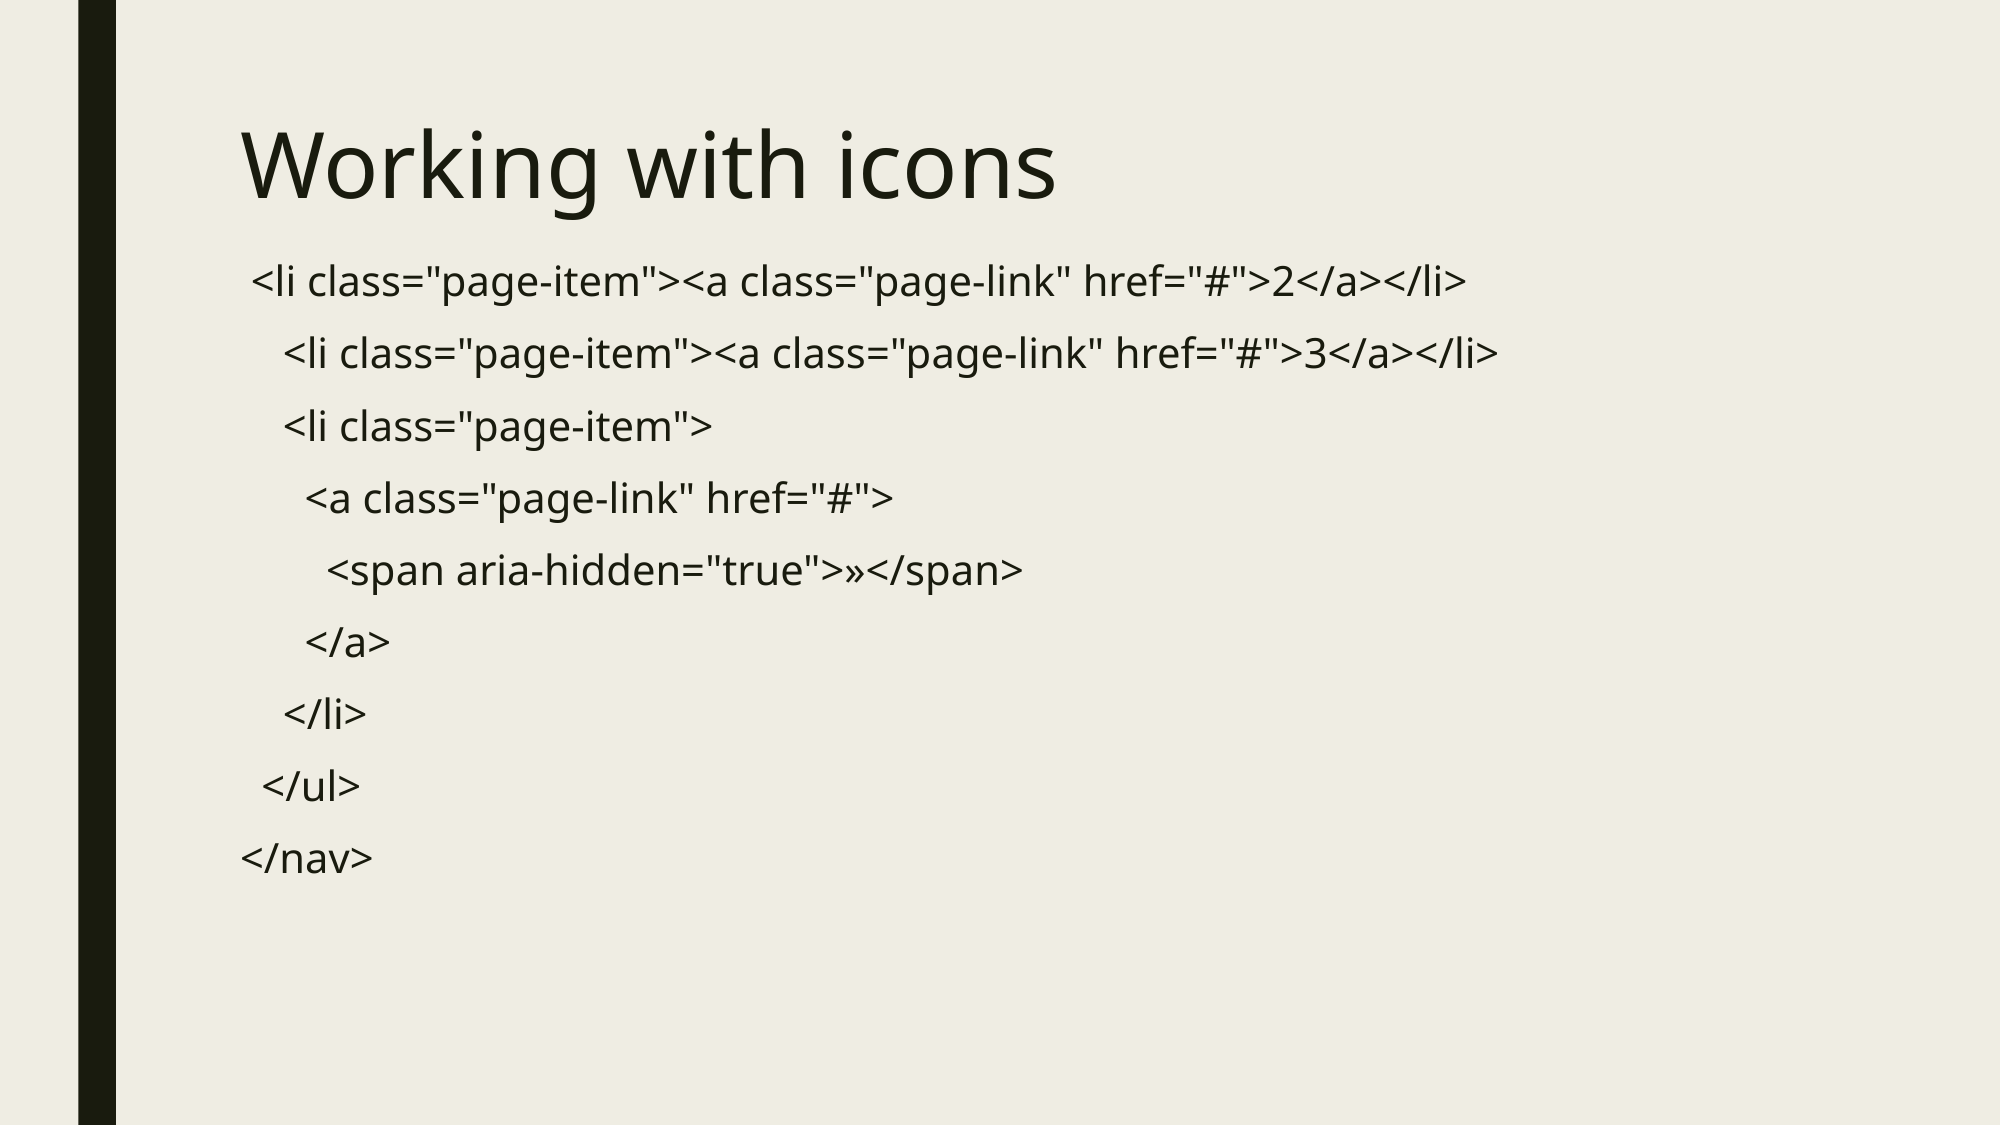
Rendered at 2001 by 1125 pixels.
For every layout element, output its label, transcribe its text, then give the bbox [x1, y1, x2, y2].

title Working with icons [225, 112, 1800, 251]
list <li class="page-item"><a class="page-link" href="#">2</a></li> <li class="page-item"><a class="page-link" href="#">3</a></li> <li class="page-item"> <a class="page-link" href="#"> <span aria-hidden="true">»</span> </a> </li> </ul> </nav> [225, 251, 1800, 963]
